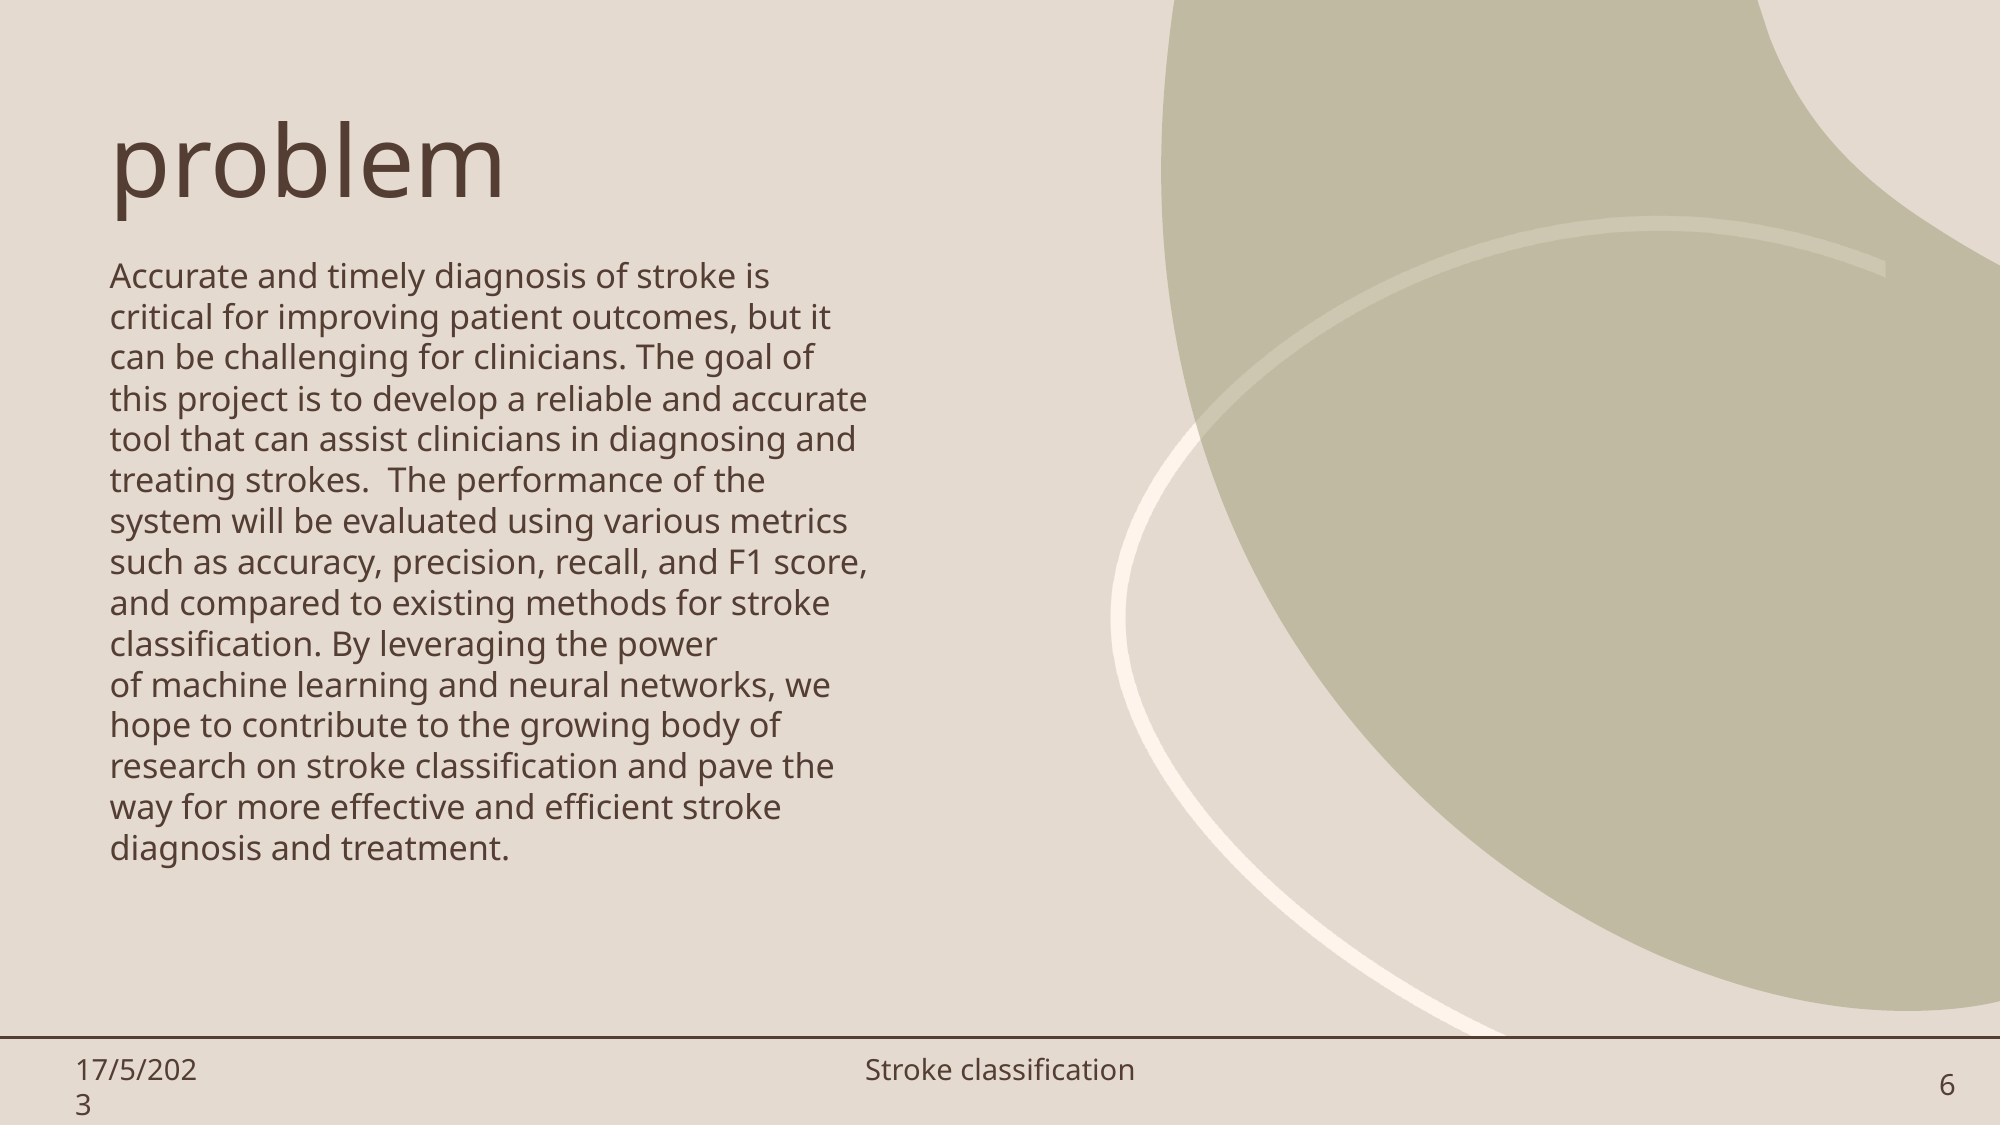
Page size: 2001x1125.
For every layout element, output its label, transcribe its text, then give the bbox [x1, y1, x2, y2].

list Accurate and timely diagnosis of stroke is critical for improving patient outcomes, but it can be challenging for clinicians. The goal of this project is to develop a reliable and accurate tool that can assist clinicians in diagnosing and treating strokes. The performance of the system will be evaluated using various metrics such as accuracy, precision, recall, and F1 score, and compared to existing methods for stroke classification. By leveraging the power of machine learning and neural networks, we hope to contribute to the growing body of research on stroke classification and pave the way for more effective and efficient stroke diagnosis and treatment. [94, 246, 885, 915]
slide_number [60, 1060, 222, 1112]
slide_number 6 [1808, 1060, 1971, 1112]
title problem [94, 115, 1162, 227]
footer Stroke classification [718, 1060, 1283, 1112]
picture [1110, 227, 1886, 1036]
